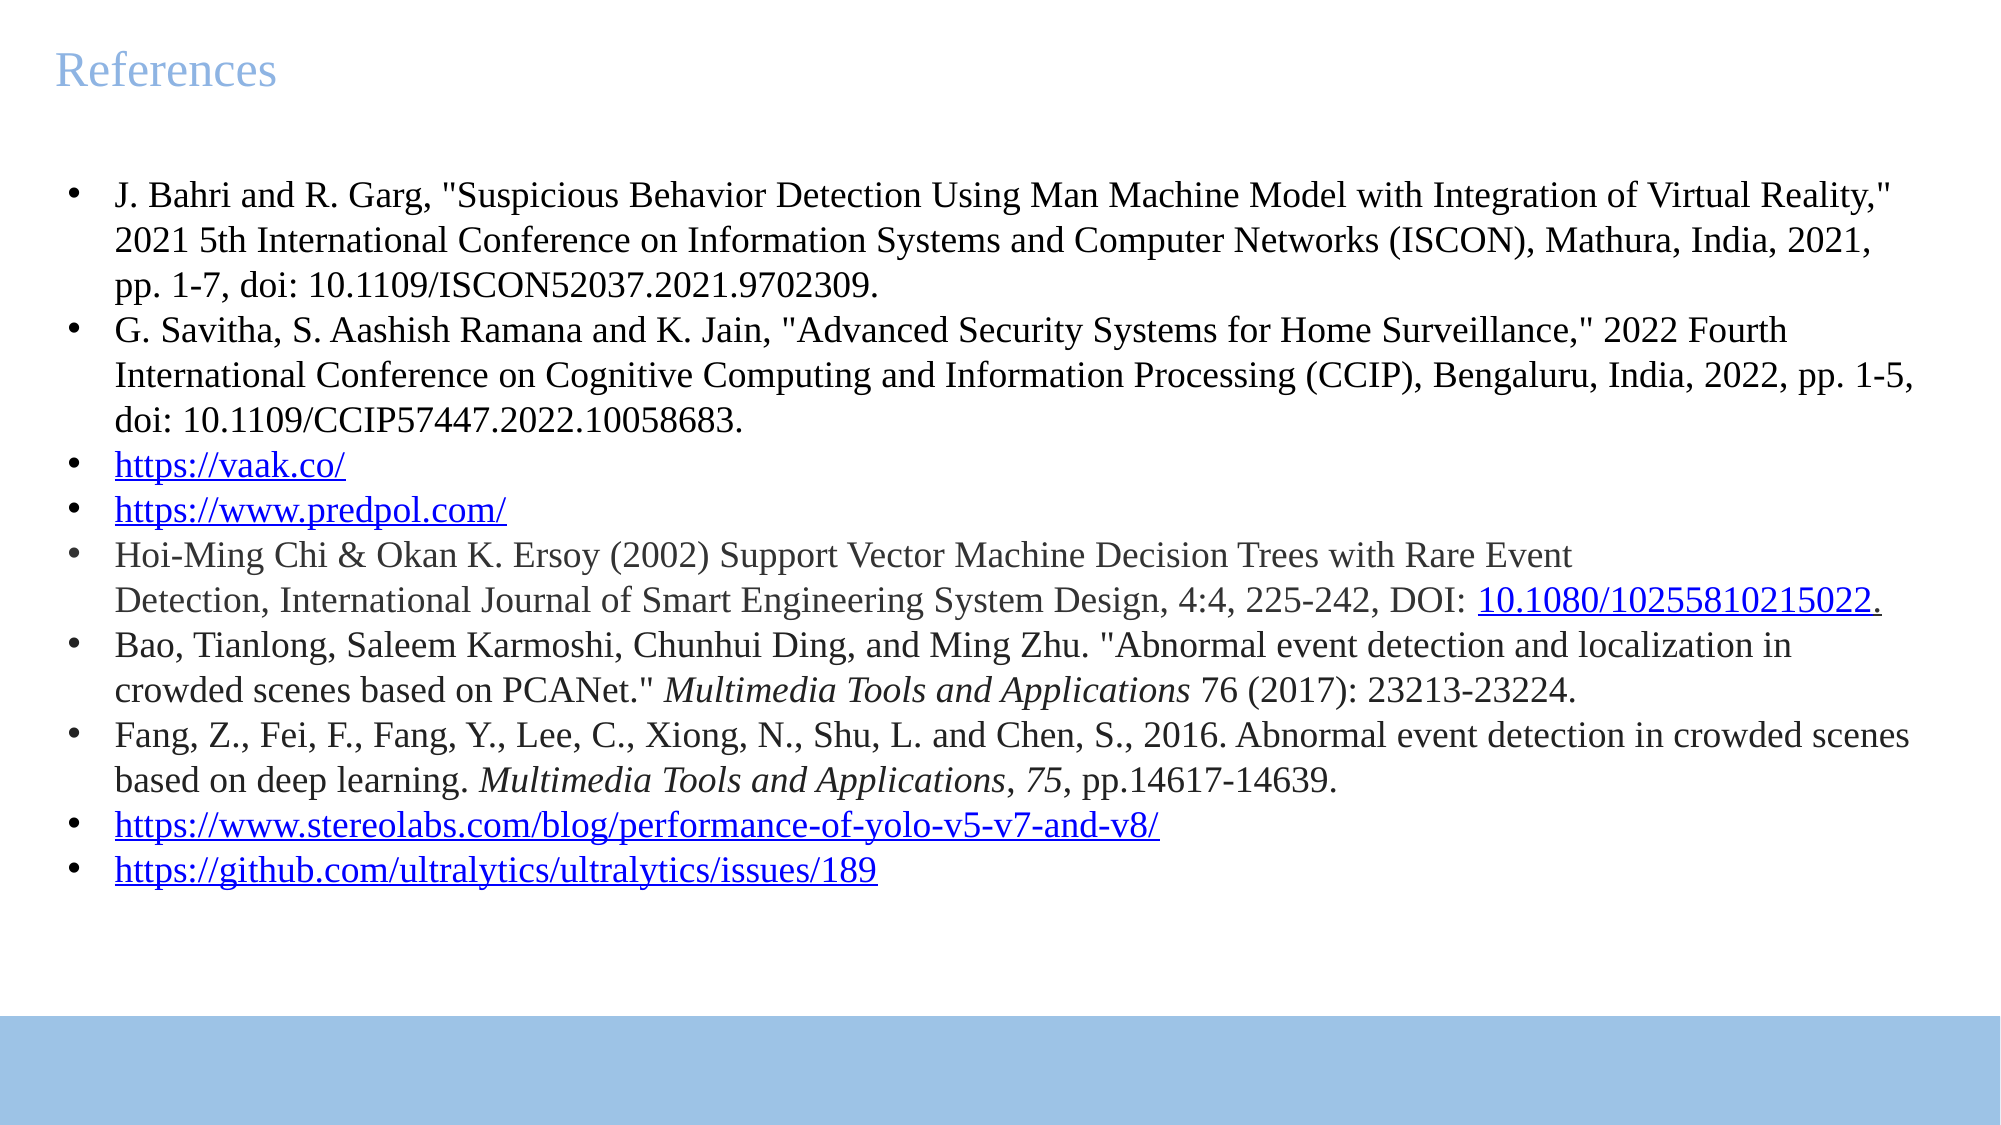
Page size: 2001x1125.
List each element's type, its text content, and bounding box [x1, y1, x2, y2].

text_box J. Bahri and R. Garg, "Suspicious Behavior Detection Using Man Machine Model with Integration of Virtual Reality," 2021 5th International Conference on Information Systems and Computer Networks (ISCON), Mathura, India, 2021, pp. 1-7, doi: 10.1109/ISCON52037.2021.9702309. G. Savitha, S. Aashish Ramana and K. Jain, "Advanced Security Systems for Home Surveillance," 2022 Fourth International Conference on Cognitive Computing and Information Processing (CCIP), Bengaluru, India, 2022, pp. 1-5, doi: 10.1109/CCIP57447.2022.10058683. https://vaak.co/ https://www.predpol.com/ Hoi-Ming Chi & Okan K. Ersoy (2002) Support Vector Machine Decision Trees with Rare Event Detection, International Journal of Smart Engineering System Design, 4:4, 225-242, DOI: 10.1080/10255810215022. Bao, Tianlong, Saleem Karmoshi, Chunhui Ding, and Ming Zhu. "Abnormal event detection and localization in crowded scenes based on PCANet." Multimedia Tools and Applications 76 (2017): 23213-23224. Fang, Z., Fei, F., Fang, Y., Lee, C., Xiong, N., Shu, L. and Chen, S., 2016. Abnormal event detection in crowded scenes based on deep learning. Multimedia Tools and Applications, 75, pp.14617-14639. https://www.stereolabs.com/blog/performance-of-yolo-v5-v7-and-v8/ https://github.com/ultralytics/ultralytics/issues/189 [52, 162, 1938, 898]
text_box References [52, 34, 913, 97]
